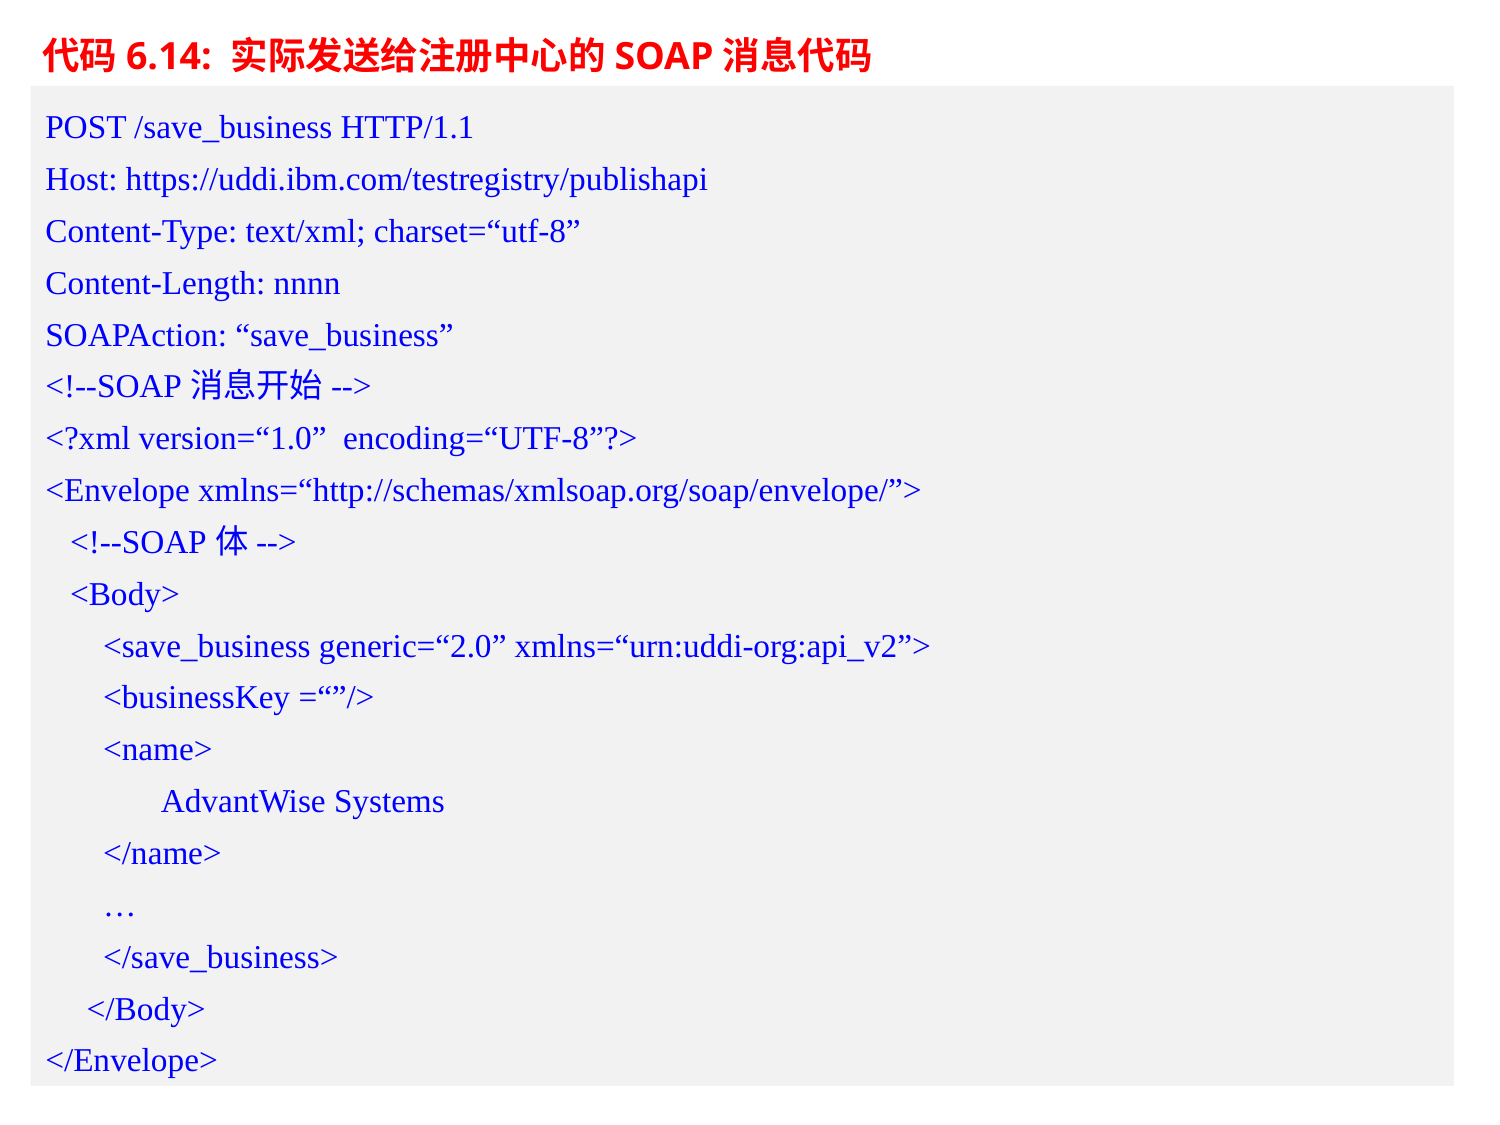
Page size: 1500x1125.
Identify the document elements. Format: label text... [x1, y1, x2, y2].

text_box 代码6.14: 实际发送给注册中心的SOAP消息代码 [27, 15, 1451, 85]
text_box POST /save_business HTTP/1.1 Host: https://uddi.ibm.com/testregistry/publishapi Content-Type: text/xml; charset=“utf-8” Content-Length: nnnn SOAPAction: “save_business” <!--SOAP消息开始--> <?xml version=“1.0” encoding=“UTF-8”?> <Envelope xmlns=“http://schemas/xmlsoap.org/soap/envelope/”> <!--SOAP体--> <Body> <save_business generic=“2.0” xmlns=“urn:uddi-org:api_v2”> <businessKey =“”/> <name> AdvantWise Systems </name> … </save_business> </Body> </Envelope> [30, 85, 1454, 1086]
